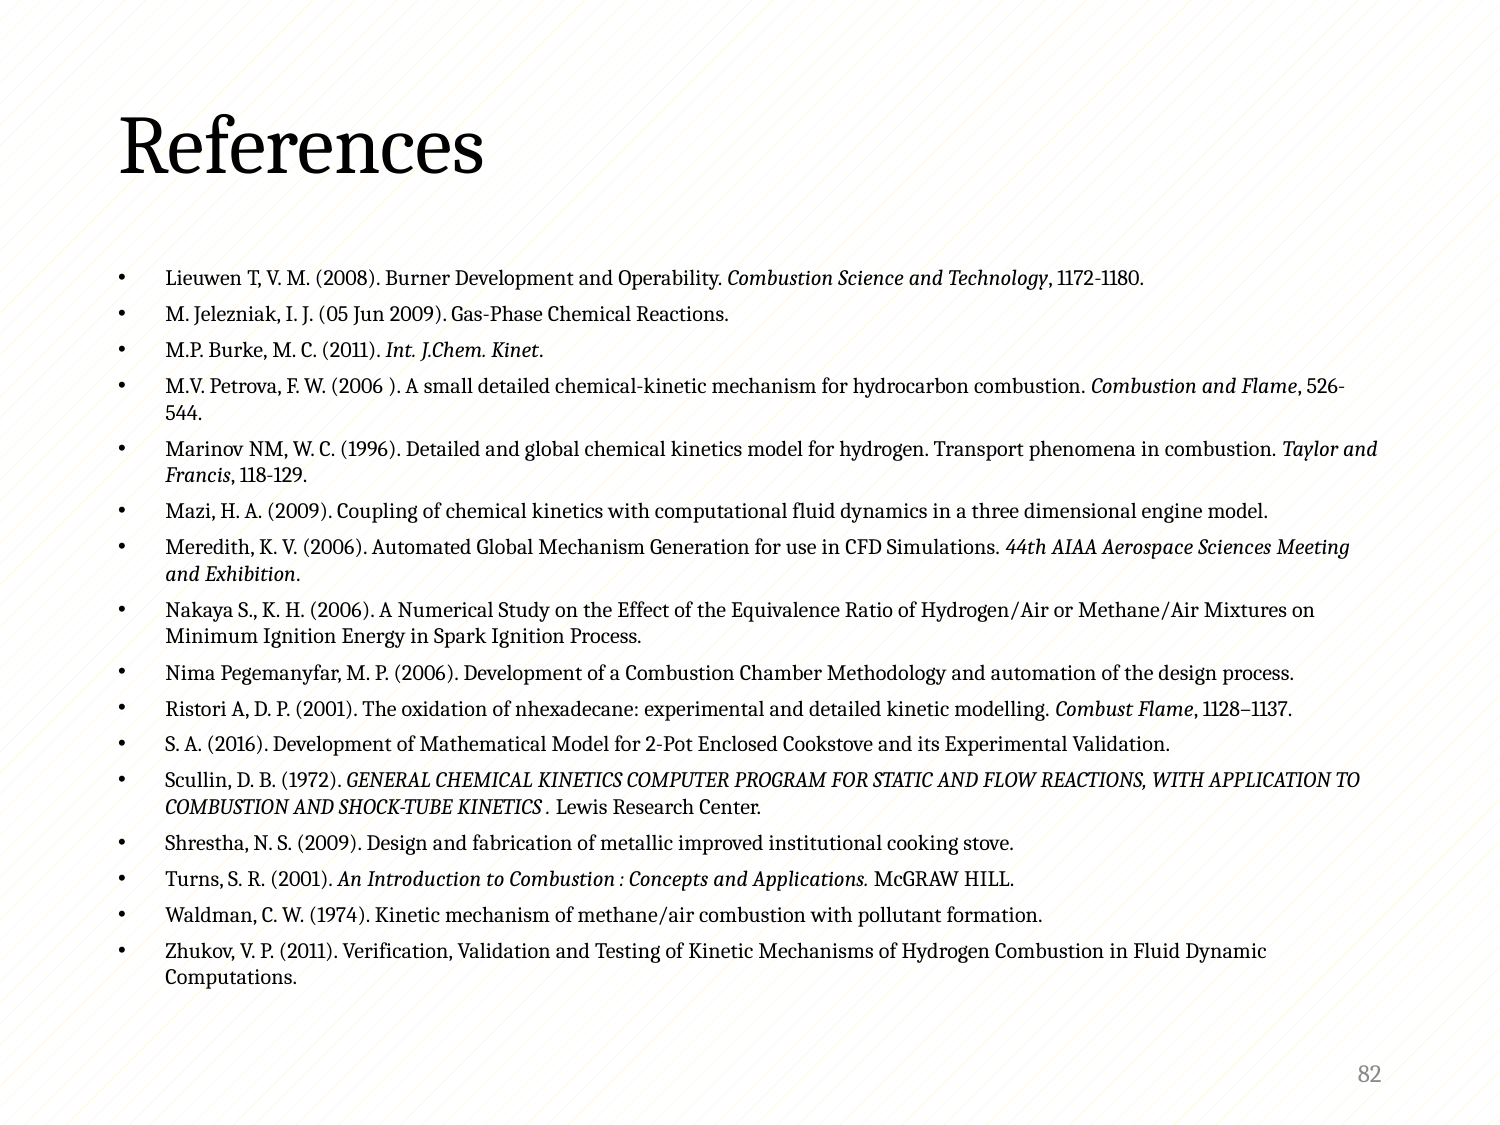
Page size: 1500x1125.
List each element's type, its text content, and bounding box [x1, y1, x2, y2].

slide_number 82 [1059, 1042, 1397, 1103]
title References [103, 59, 1397, 233]
list Lieuwen T, V. M. (2008). Burner Development and Operability. Combustion Science and Technology, 1172-1180. M. Jelezniak, I. J. (05 Jun 2009). Gas-Phase Chemical Reactions. M.P. Burke, M. C. (2011). Int. J.Chem. Kinet. M.V. Petrova, F. W. (2006 ). A small detailed chemical-kinetic mechanism for hydrocarbon combustion. Combustion and Flame, 526-544. Marinov NM, W. C. (1996). Detailed and global chemical kinetics model for hydrogen. Transport phenomena in combustion. Taylor and Francis, 118-129. Mazi, H. A. (2009). Coupling of chemical kinetics with computational fluid dynamics in a three dimensional engine model. Meredith, K. V. (2006). Automated Global Mechanism Generation for use in CFD Simulations. 44th AIAA Aerospace Sciences Meeting and Exhibition. Nakaya S., K. H. (2006). A Numerical Study on the Effect of the Equivalence Ratio of Hydrogen/Air or Methane/Air Mixtures on Minimum Ignition Energy in Spark Ignition Process. Nima Pegemanyfar, M. P. (2006). Development of a Combustion Chamber Methodology and automation of the design process. Ristori A, D. P. (2001). The oxidation of nhexadecane: experimental and detailed kinetic modelling. Combust Flame, 1128–1137. S. A. (2016). Development of Mathematical Model for 2-Pot Enclosed Cookstove and its Experimental Validation. Scullin, D. B. (1972). GENERAL CHEMICAL KINETICS COMPUTER PROGRAM FOR STATIC AND FLOW REACTIONS, WITH APPLICATION TO COMBUSTION AND SHOCK-TUBE KINETICS . Lewis Research Center. Shrestha, N. S. (2009). Design and fabrication of metallic improved institutional cooking stove. Turns, S. R. (2001). An Introduction to Combustion : Concepts and Applications. McGRAW HILL. Waldman, C. W. (1974). Kinetic mechanism of methane/air combustion with pollutant formation. Zhukov, V. P. (2011). Verification, Validation and Testing of Kinetic Mechanisms of Hydrogen Combustion in Fluid Dynamic Computations. [103, 256, 1397, 1014]
